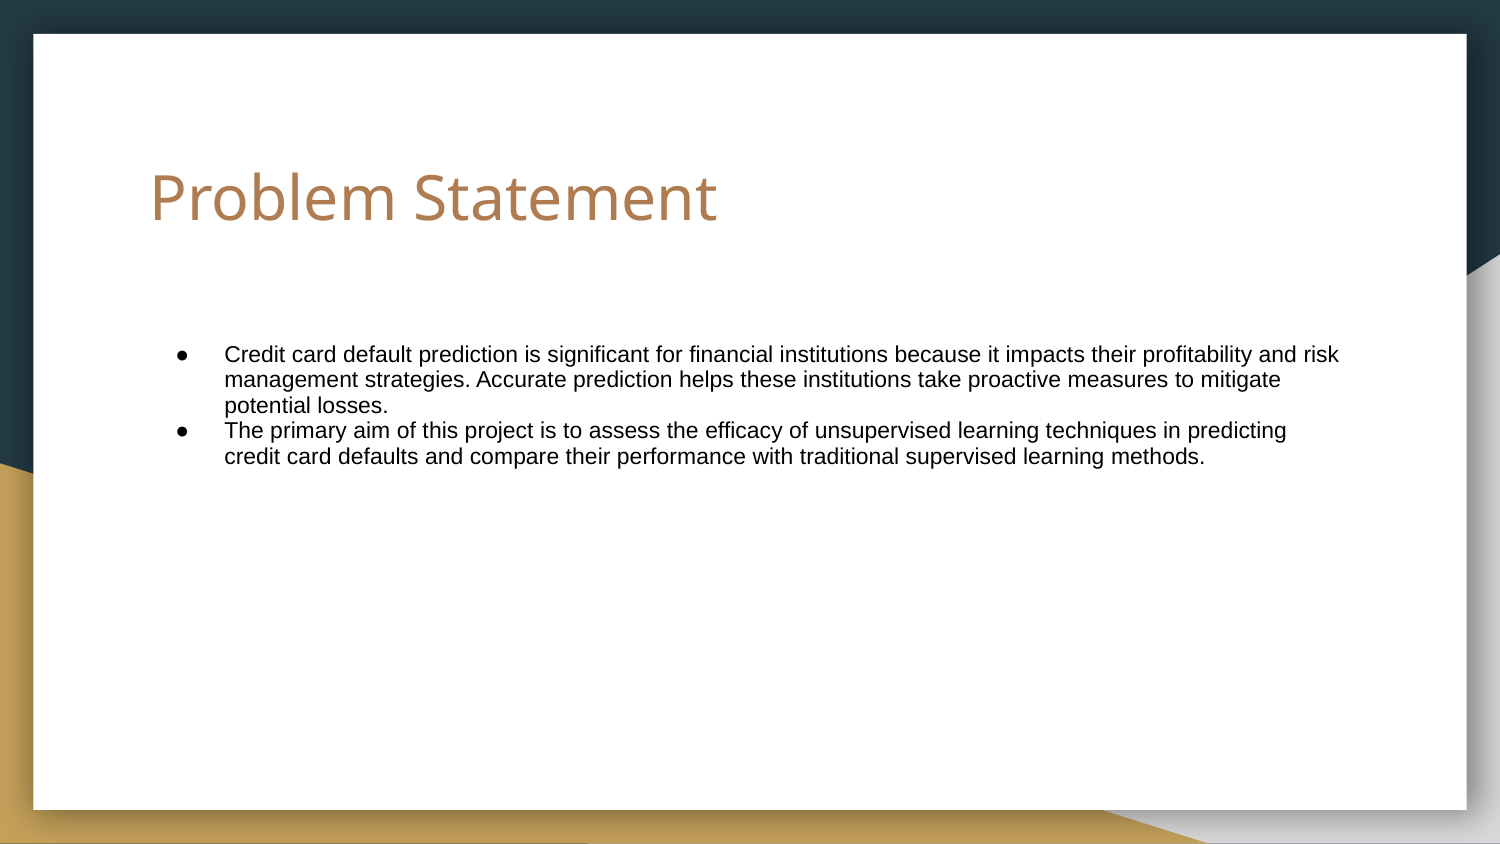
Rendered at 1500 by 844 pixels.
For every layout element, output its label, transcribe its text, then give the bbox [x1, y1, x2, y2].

list Credit card default prediction is significant for financial institutions because it impacts their profitability and risk management strategies. Accurate prediction helps these institutions take proactive measures to mitigate potential losses. The primary aim of this project is to assess the efficacy of unsupervised learning techniques in predicting credit card defaults and compare their performance with traditional supervised learning methods. [134, 326, 1366, 729]
title Problem Statement [134, 138, 1366, 296]
